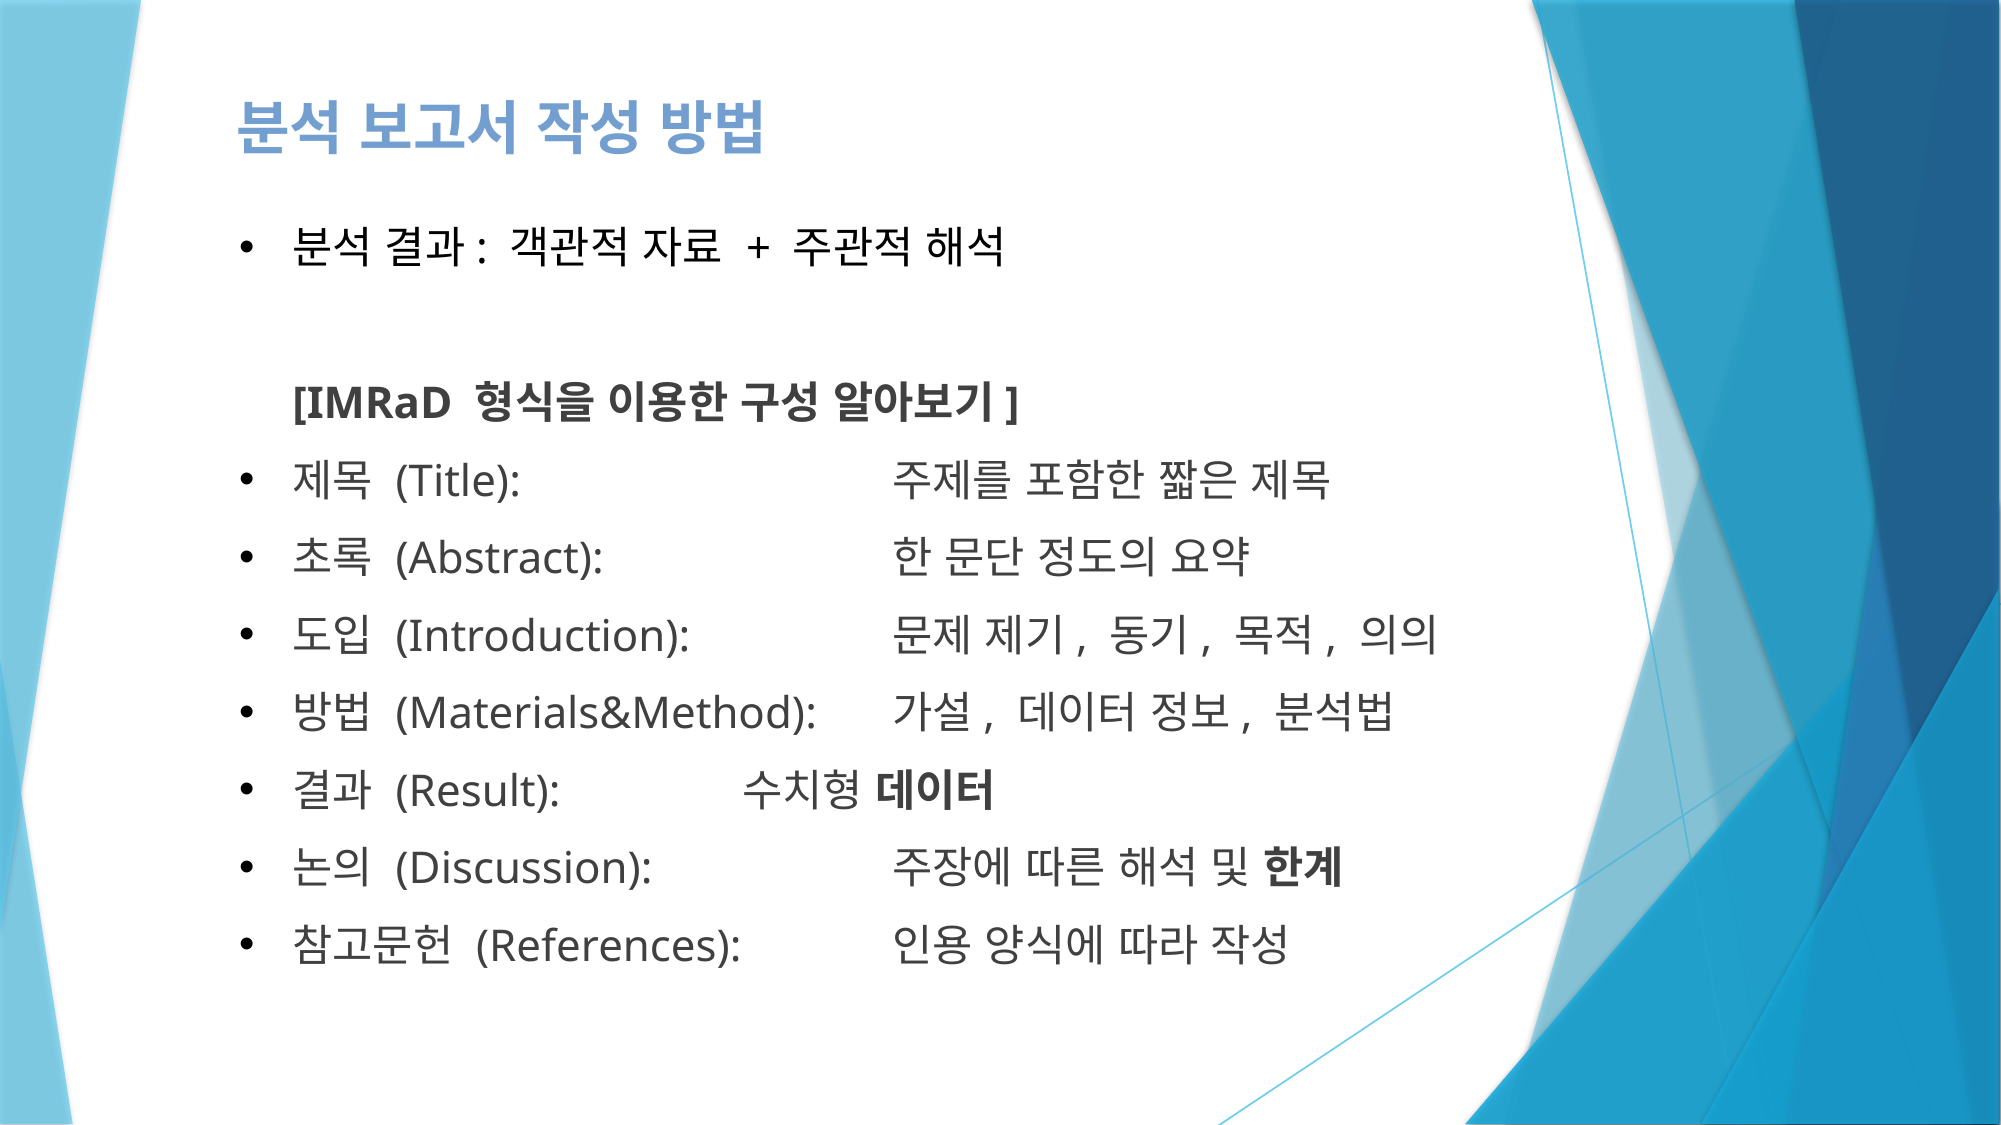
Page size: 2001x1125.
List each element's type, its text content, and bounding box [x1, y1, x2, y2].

list 분석 결과: 객관적 자료 + 주관적 해석 [IMRaD 형식을 이용한 구성 알아보기] 제목 (Title): 주제를 포함한 짧은 제목 초록 (Abstract): 한 문단 정도의 요약 도입 (Introduction): 문제 제기, 동기, 목적, 의의 방법 (Materials&Method): 가설, 데이터 정보, 분석법 결과 (Result): 수치형 데이터 논의 (Discussion): 주장에 따른 해석 및 한계 참고문헌 (References): 인용 양식에 따라 작성 [236, 219, 1559, 1047]
title 분석 보고서 작성 방법 [236, 54, 1451, 207]
